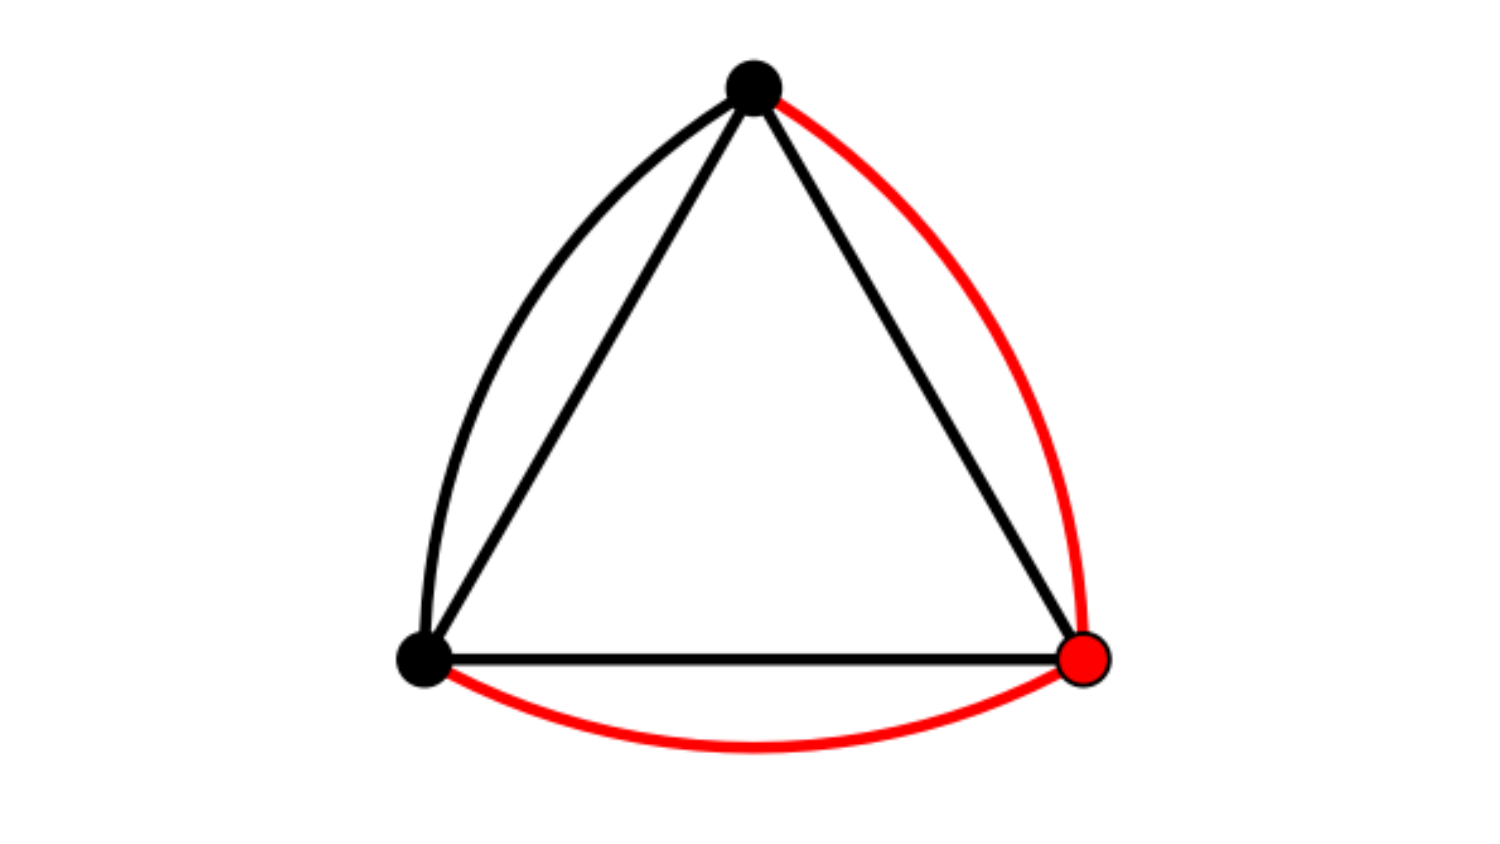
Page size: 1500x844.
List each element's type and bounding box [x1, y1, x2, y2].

picture [271, 0, 1229, 844]
